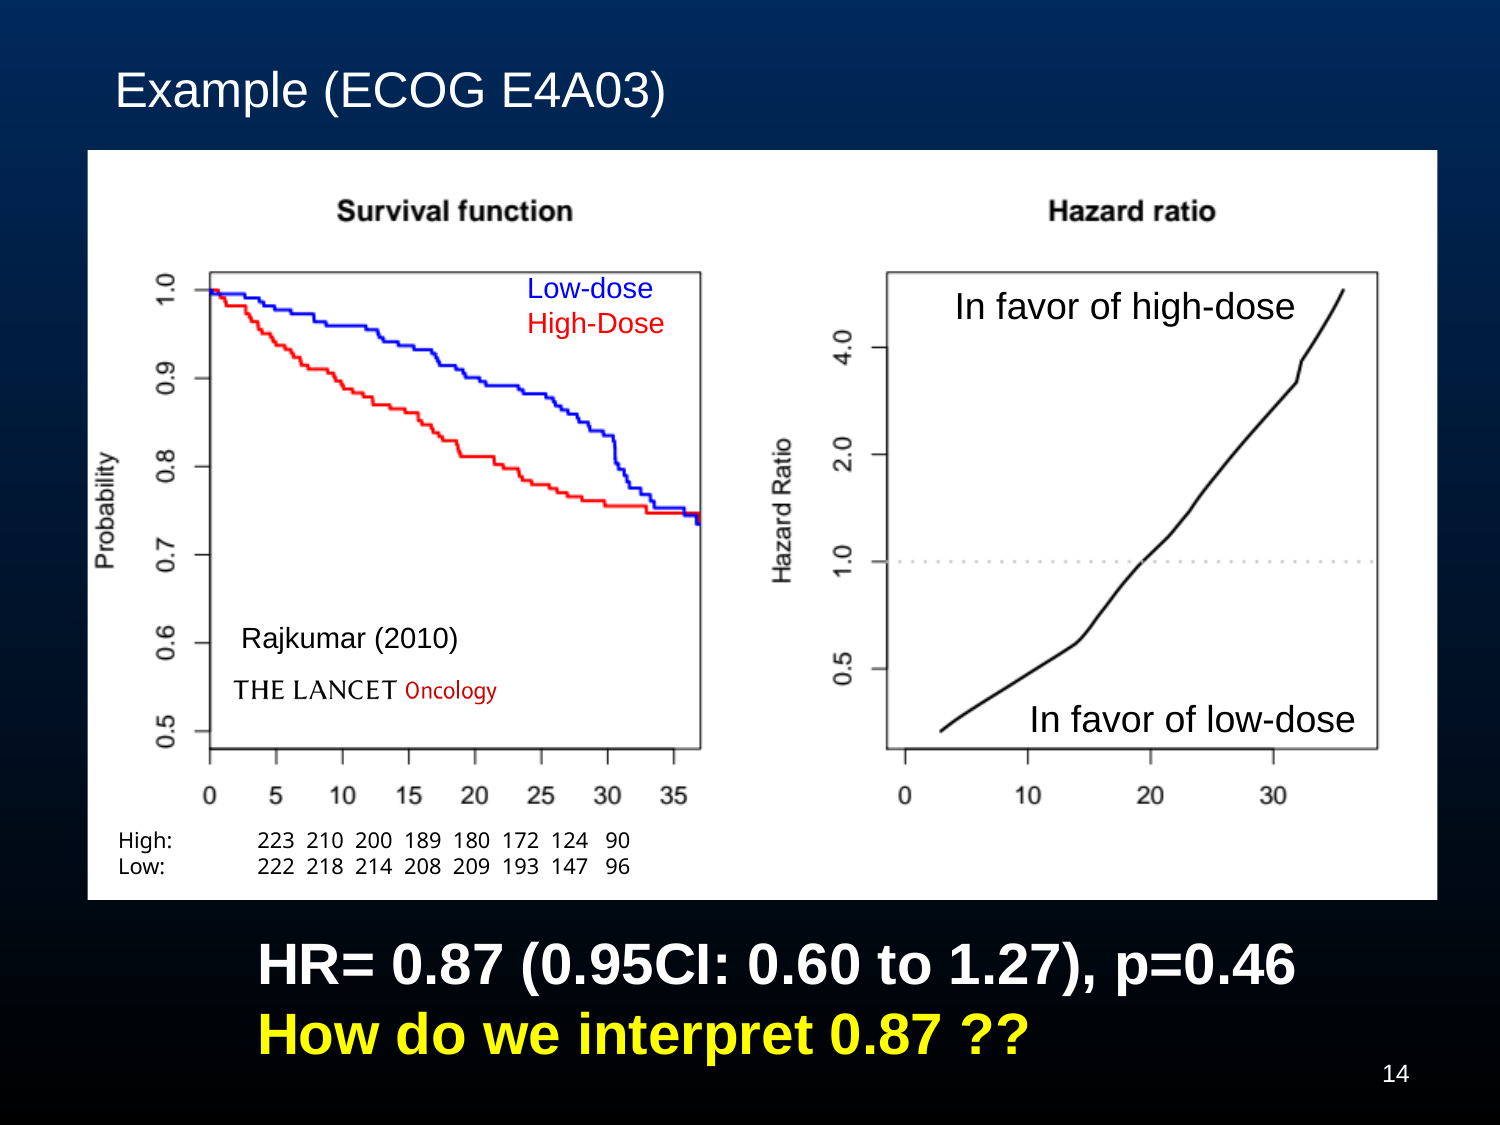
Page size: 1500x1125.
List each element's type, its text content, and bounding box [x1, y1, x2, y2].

text_box HR= 0.87 (0.95CI: 0.60 to 1.27), p=0.46 How do we interpret 0.87 ?? [242, 918, 1314, 1074]
picture [87, 149, 1438, 901]
text_box Example (ECOG E4A03) [99, 50, 688, 119]
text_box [99, 819, 725, 888]
slide_number 14 [1074, 1042, 1425, 1103]
